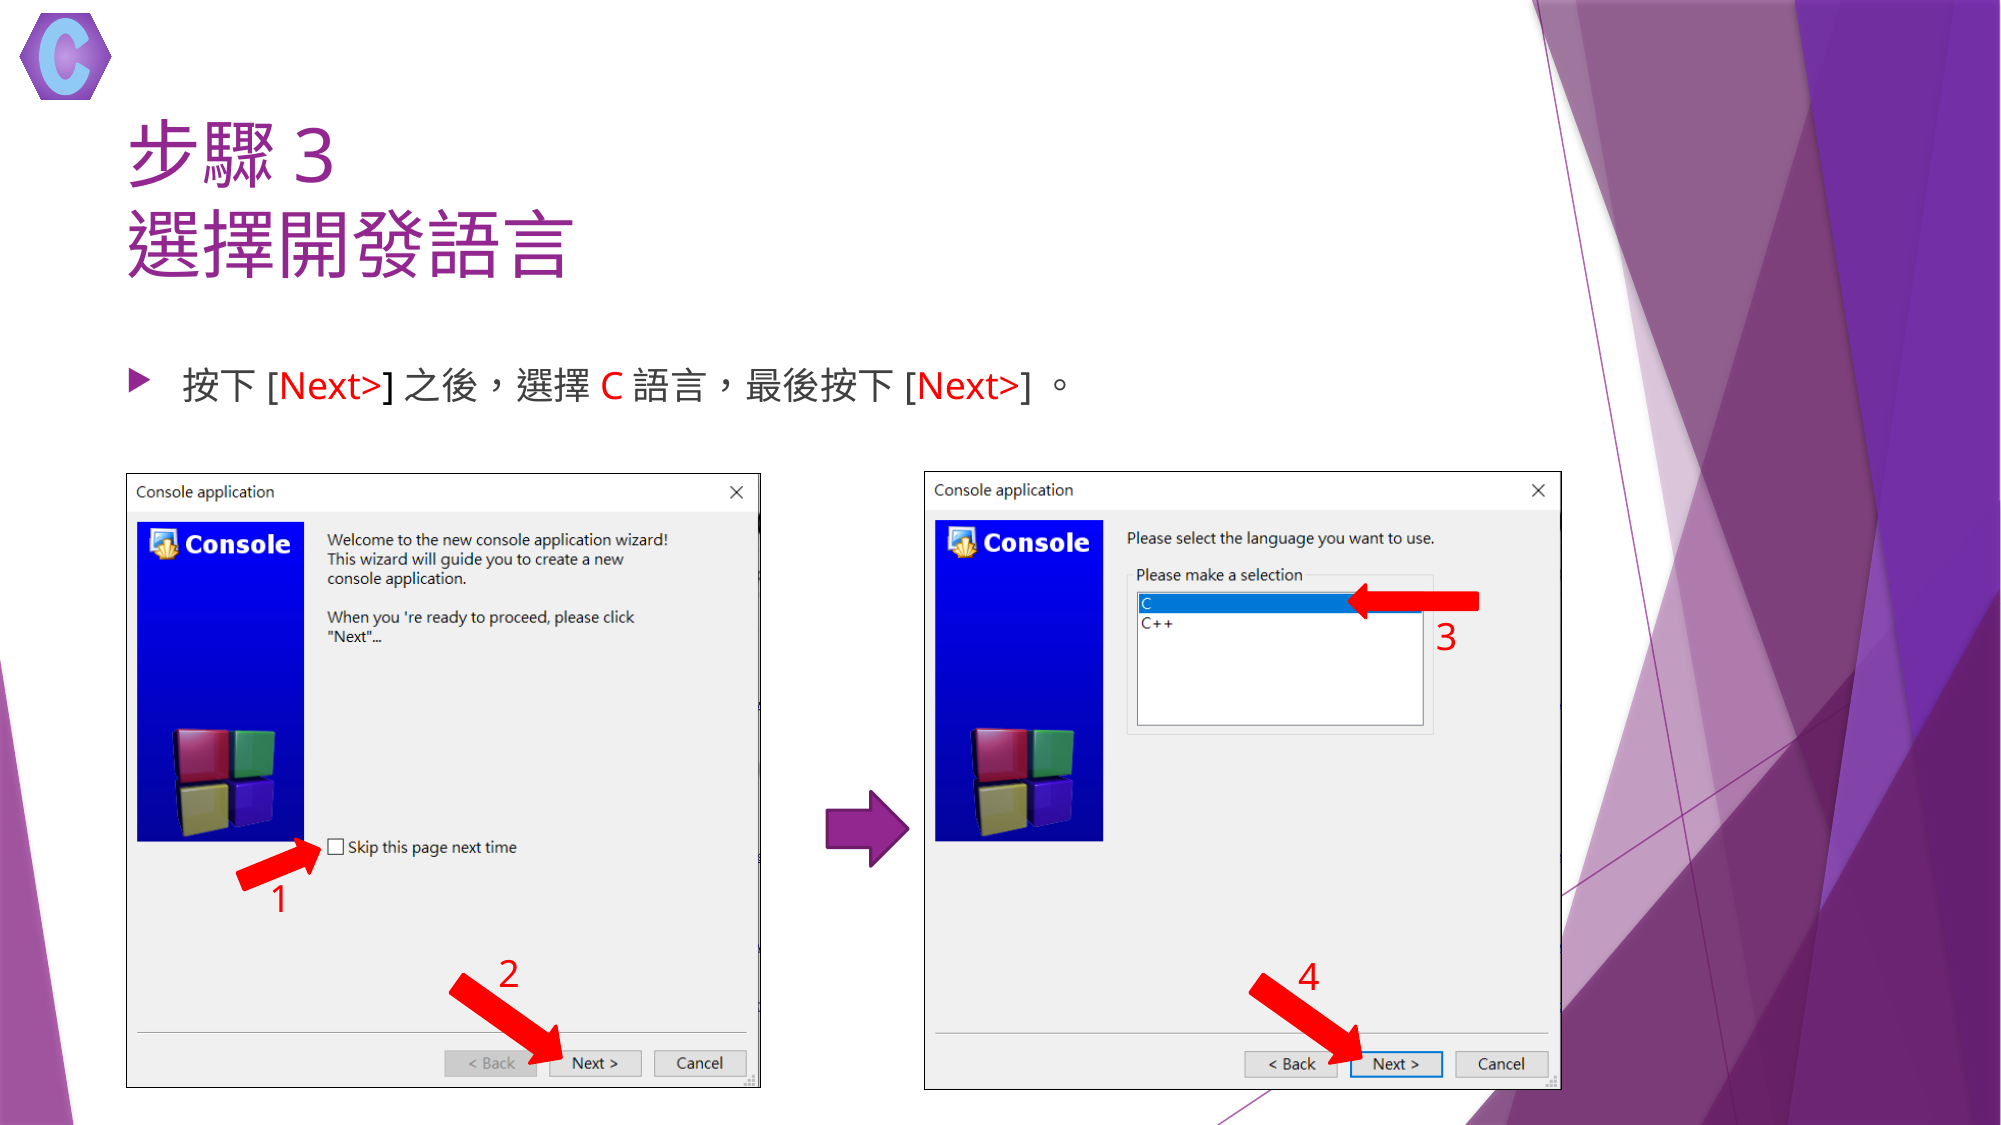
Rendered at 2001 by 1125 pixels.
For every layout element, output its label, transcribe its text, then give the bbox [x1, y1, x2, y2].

picture [924, 470, 1563, 1091]
text_box [825, 789, 910, 868]
picture [125, 472, 761, 1088]
title 步驟3 選擇開發語言 [111, 99, 1522, 317]
list 按下[Next>]之後，選擇C語言，最後按下[Next>]。 [111, 354, 1522, 992]
